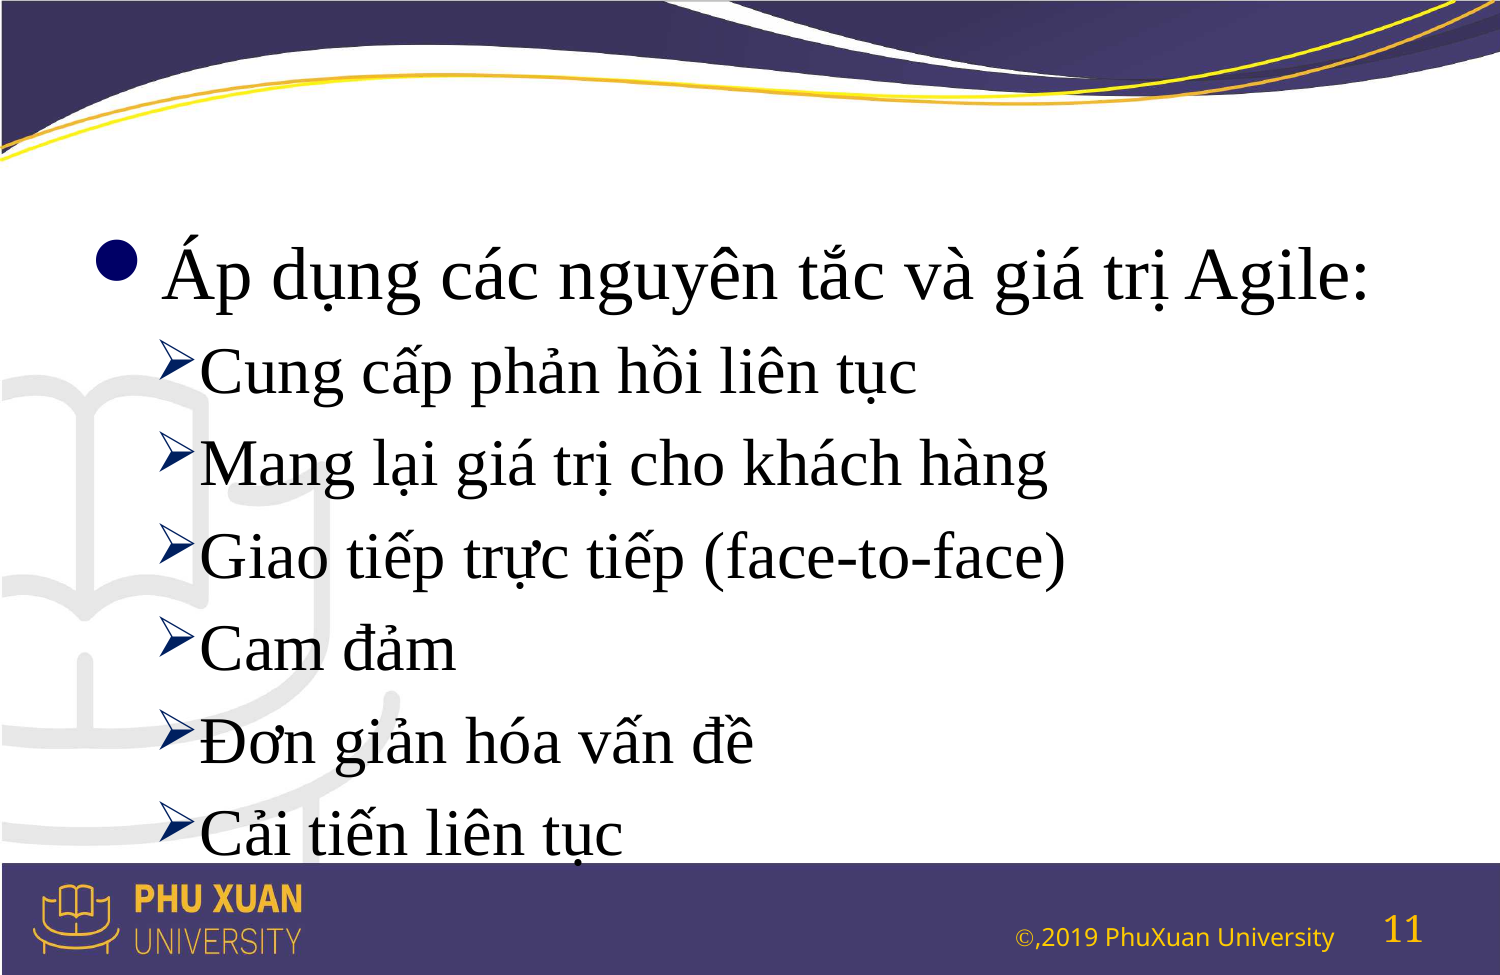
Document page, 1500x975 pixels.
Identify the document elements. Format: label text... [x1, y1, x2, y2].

picture [0, 0, 1500, 975]
slide_number 11 [1299, 903, 1425, 956]
list Áp dụng các nguyên tắc và giá trị Agile: Cung cấp phản hồi liên tục Mang lại giá trị cho khách hàng Giao tiếp trực tiếp (face-to-face) Cam đảm Đơn giản hóa vấn đề Cải tiến liên tục [75, 216, 1425, 841]
